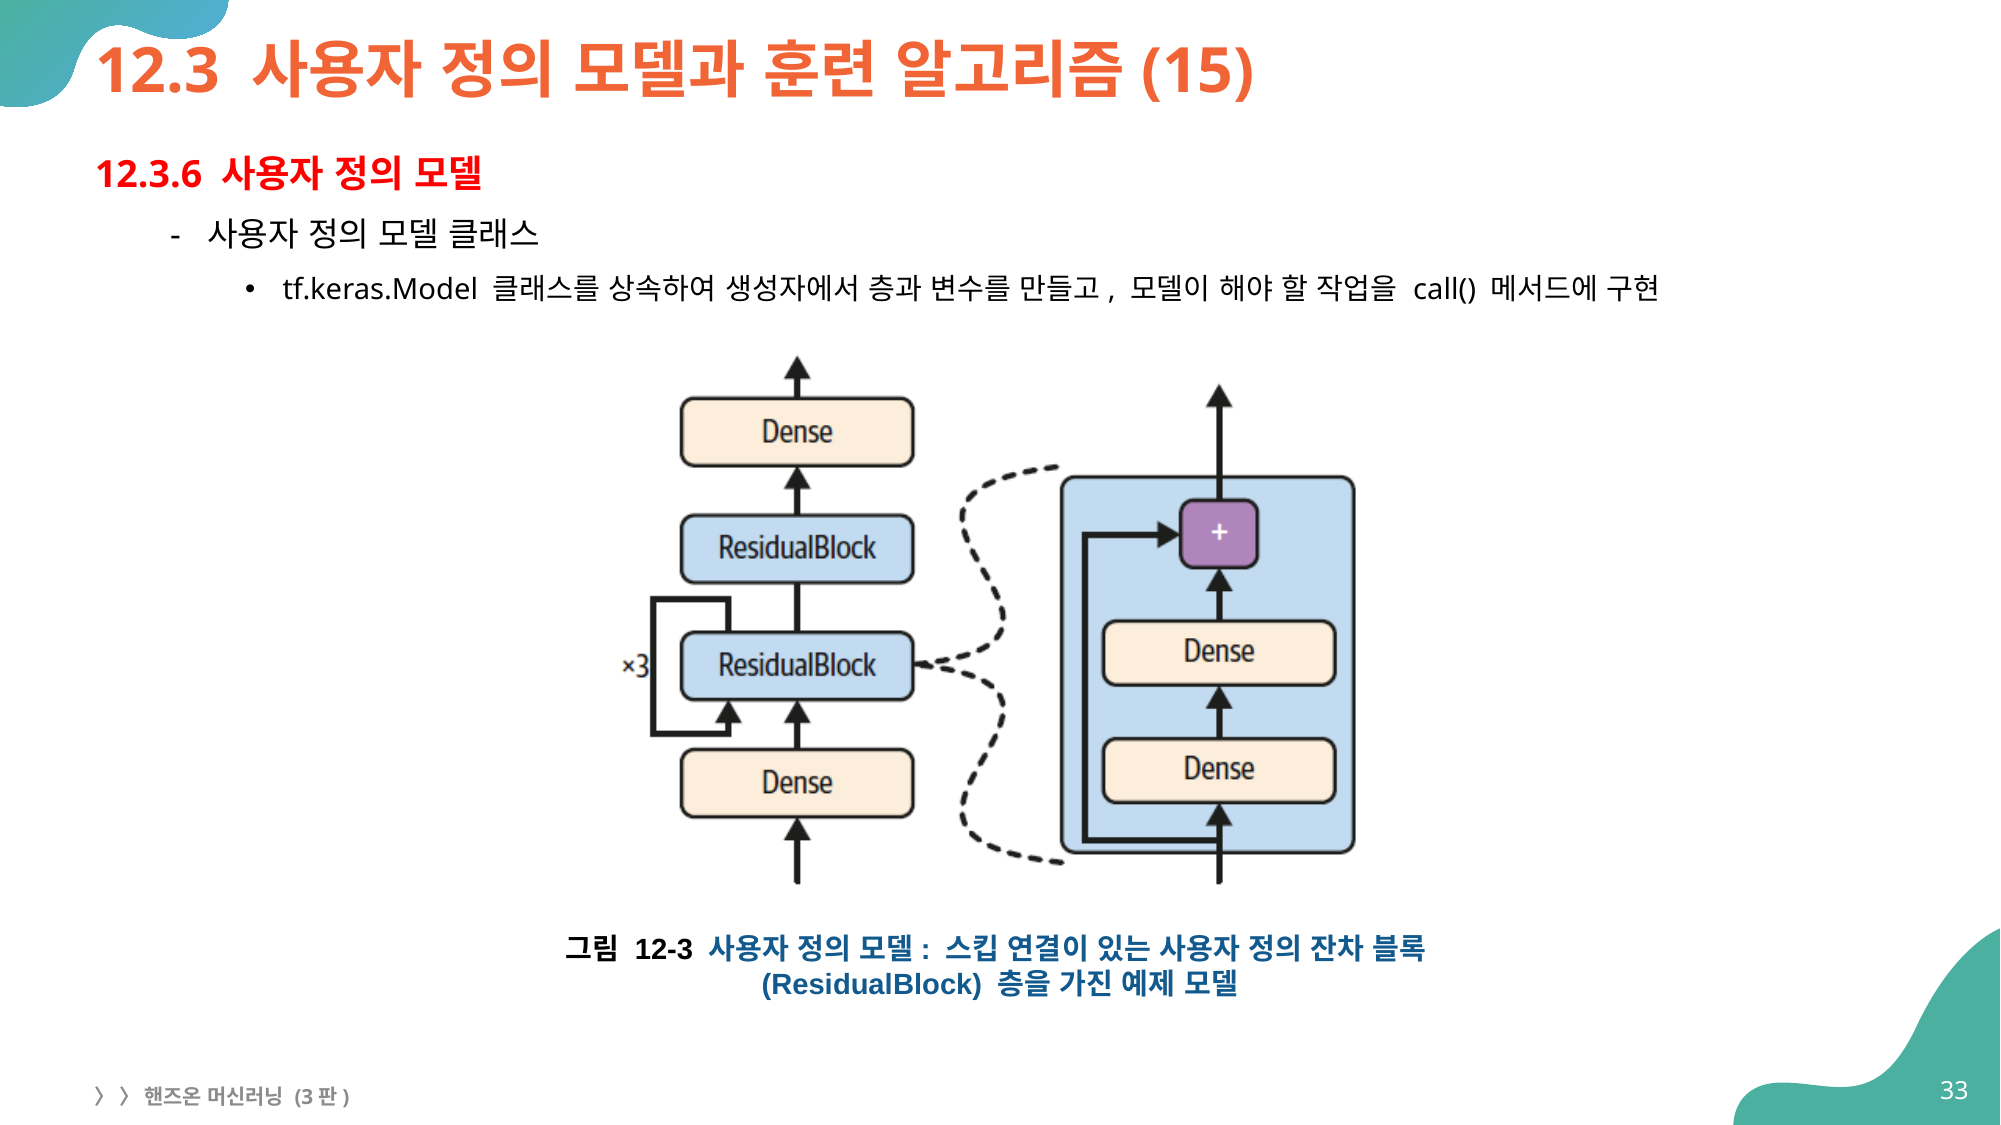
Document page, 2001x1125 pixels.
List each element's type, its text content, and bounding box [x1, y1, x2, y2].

list 12.3.6 사용자 정의 모델 사용자 정의 모델 클래스 tf.keras.Model 클래스를 상속하여 생성자에서 층과 변수를 만들고, 모델이 해야 할 작업을 call() 메서드에 구현 [79, 133, 1892, 1035]
title 12.3 사용자 정의 모델과 훈련 알고리즘(15) [79, 17, 1931, 128]
picture [605, 341, 1395, 897]
footer 〉 〉 핸즈온 머신러닝 (3판) [79, 1078, 755, 1114]
text_box 그림 12-3 사용자 정의 모델: 스킵 연결이 있는 사용자 정의 잔차 블록(ResidualBlock) 층을 가진 예제 모델 [498, 922, 1501, 1008]
slide_number 33 [1917, 1061, 1984, 1122]
